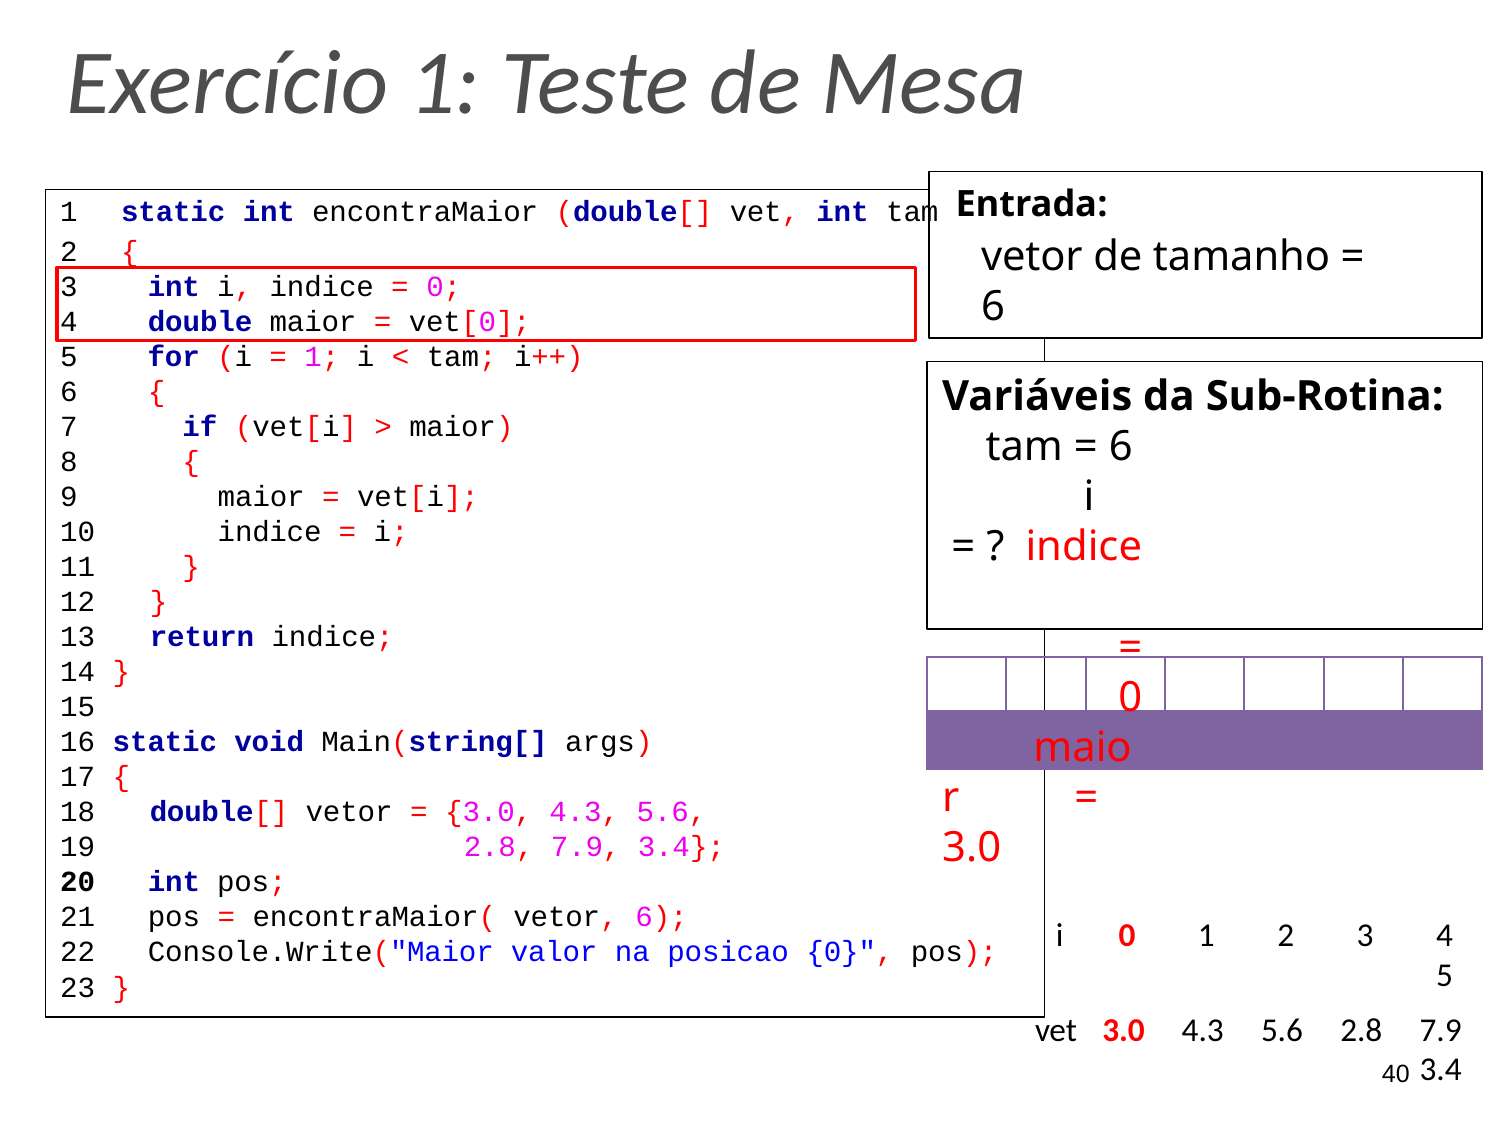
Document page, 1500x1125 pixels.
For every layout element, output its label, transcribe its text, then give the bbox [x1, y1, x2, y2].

text_box [56, 267, 916, 341]
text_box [923, 635, 1486, 772]
text_box 14 } 15 [58, 650, 133, 720]
text_box 6 7 8 9 10 11 12 } 13 return indice; [58, 370, 395, 653]
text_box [923, 170, 1486, 362]
title Exercício 1: Teste de Mesa [64, 20, 1042, 182]
text_box 1 static int encontraMaior (double[] vet, int tam Entrada: 2 { [51, 182, 918, 268]
text_box if (vet[i] > maior) { maior = vet[i]; indice = i; } [395, 405, 517, 583]
text_box Variáveis da Sub-Rotina: tam = 6 i = ? indice = 0 maior = 3.0 i 0 1 2 3 4 5 vet 3.0 4.3 5.6 2.8 7.9 3.4 [940, 779, 1463, 1088]
text_box [45, 189, 940, 1018]
text_box 18 double[] vetor = {3.0, 4.3, 5.6, 19 2.8, 7.9, 3.4}; int pos; pos = encontraMaior( vetor, 6); Console.Write("Maior valor na posicao {0}", pos); 23 } [58, 790, 940, 1003]
slide_number 40 [1375, 1057, 1417, 1125]
text_box 16 static void Main(string[] args) 17 { [58, 720, 657, 790]
text_box for (i = 1; i < tam; i++) [145, 341, 587, 373]
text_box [925, 360, 1484, 631]
text_box 5 [58, 341, 80, 370]
